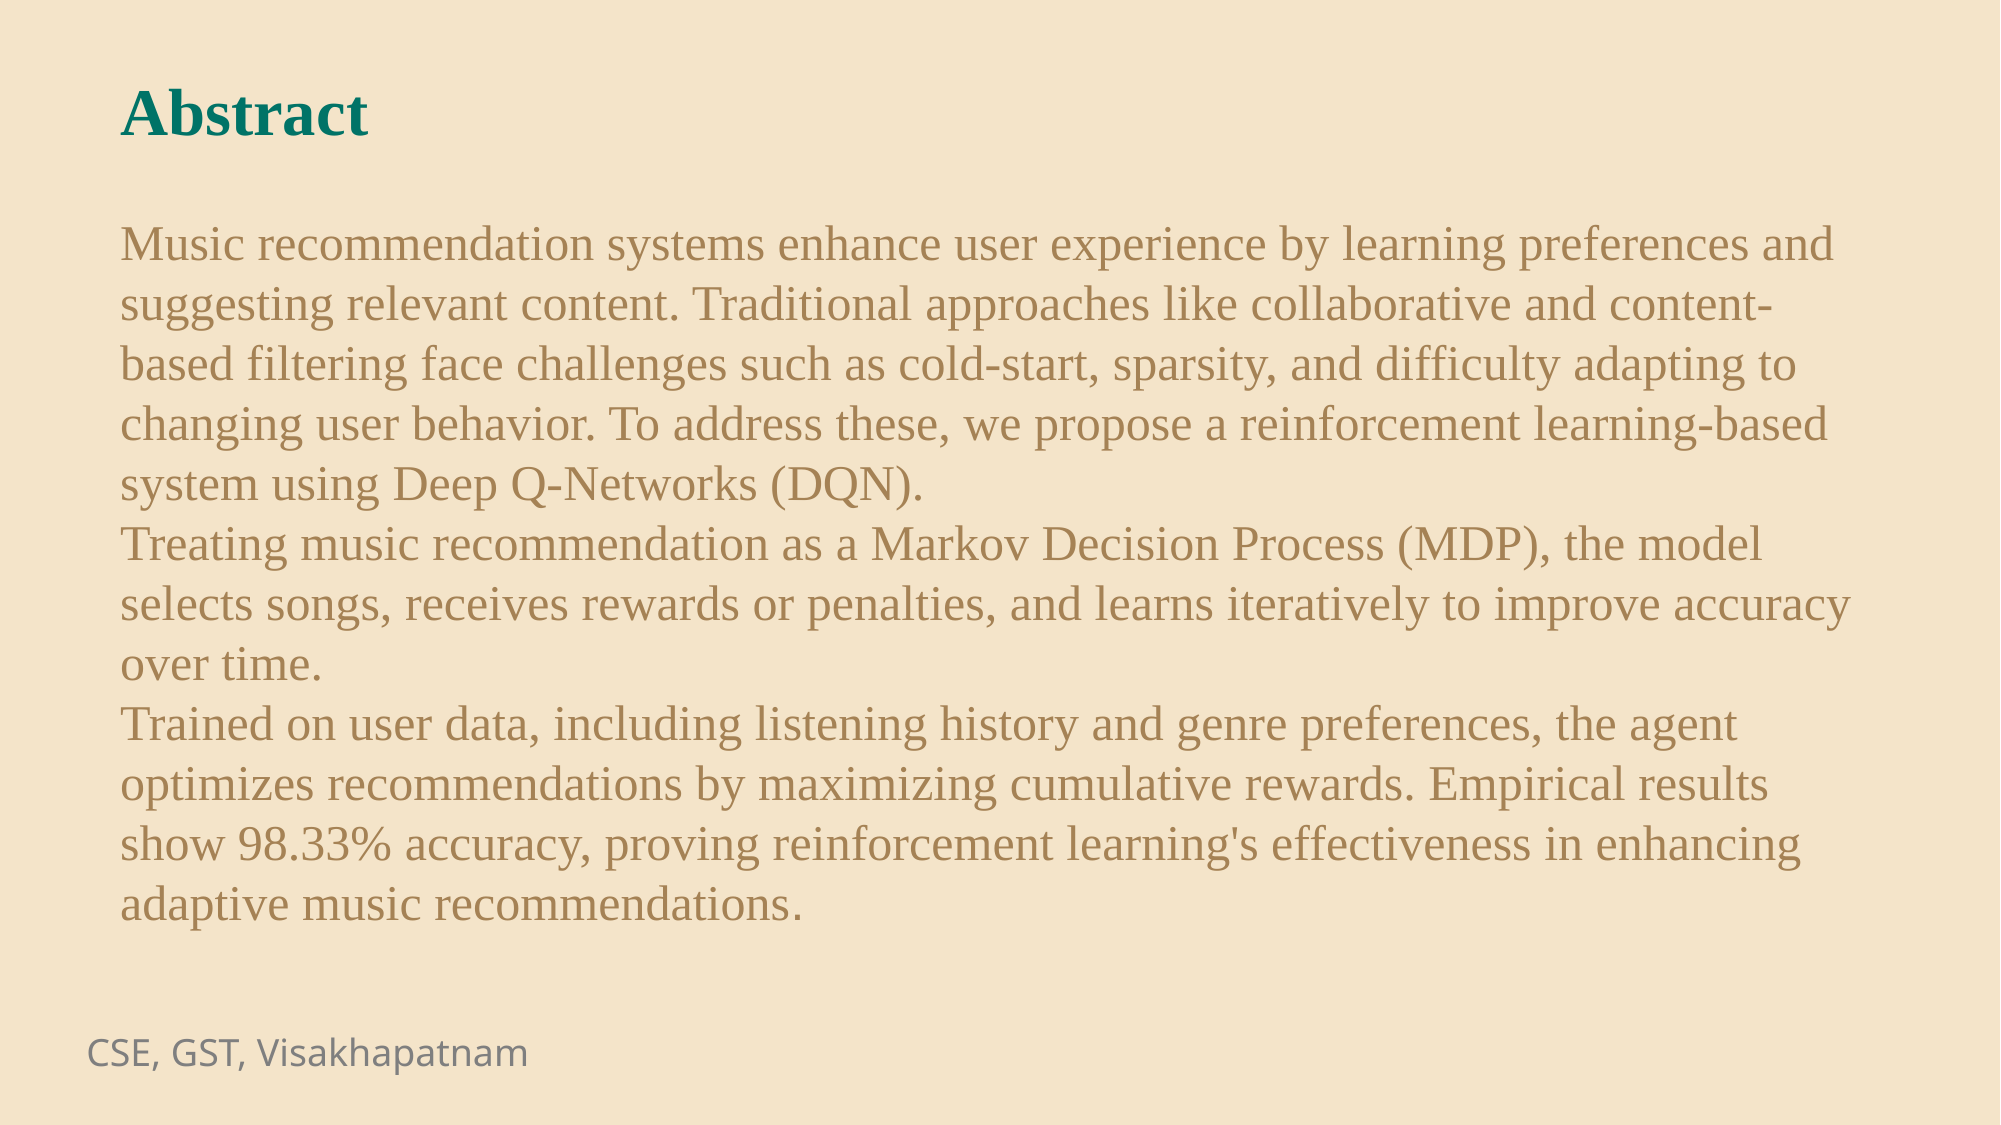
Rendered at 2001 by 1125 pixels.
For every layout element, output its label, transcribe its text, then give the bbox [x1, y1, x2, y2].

text_box CSE, GST, Visakhapatnam [71, 1021, 857, 1082]
text_box Music recommendation systems enhance user experience by learning preferences and suggesting relevant content. Traditional approaches like collaborative and content-based filtering face challenges such as cold-start, sparsity, and difficulty adapting to changing user behavior. To address these, we propose a reinforcement learning-based system using Deep Q-Networks (DQN). Treating music recommendation as a Markov Decision Process (MDP), the model selects songs, receives rewards or penalties, and learns iteratively to improve accuracy over time. Trained on user data, including listening history and genre preferences, the agent optimizes recommendations by maximizing cumulative rewards. Empirical results show 98.33% accuracy, proving reinforcement learning's effectiveness in enhancing adaptive music recommendations. [104, 167, 1896, 938]
text_box Abstract [104, 61, 891, 157]
